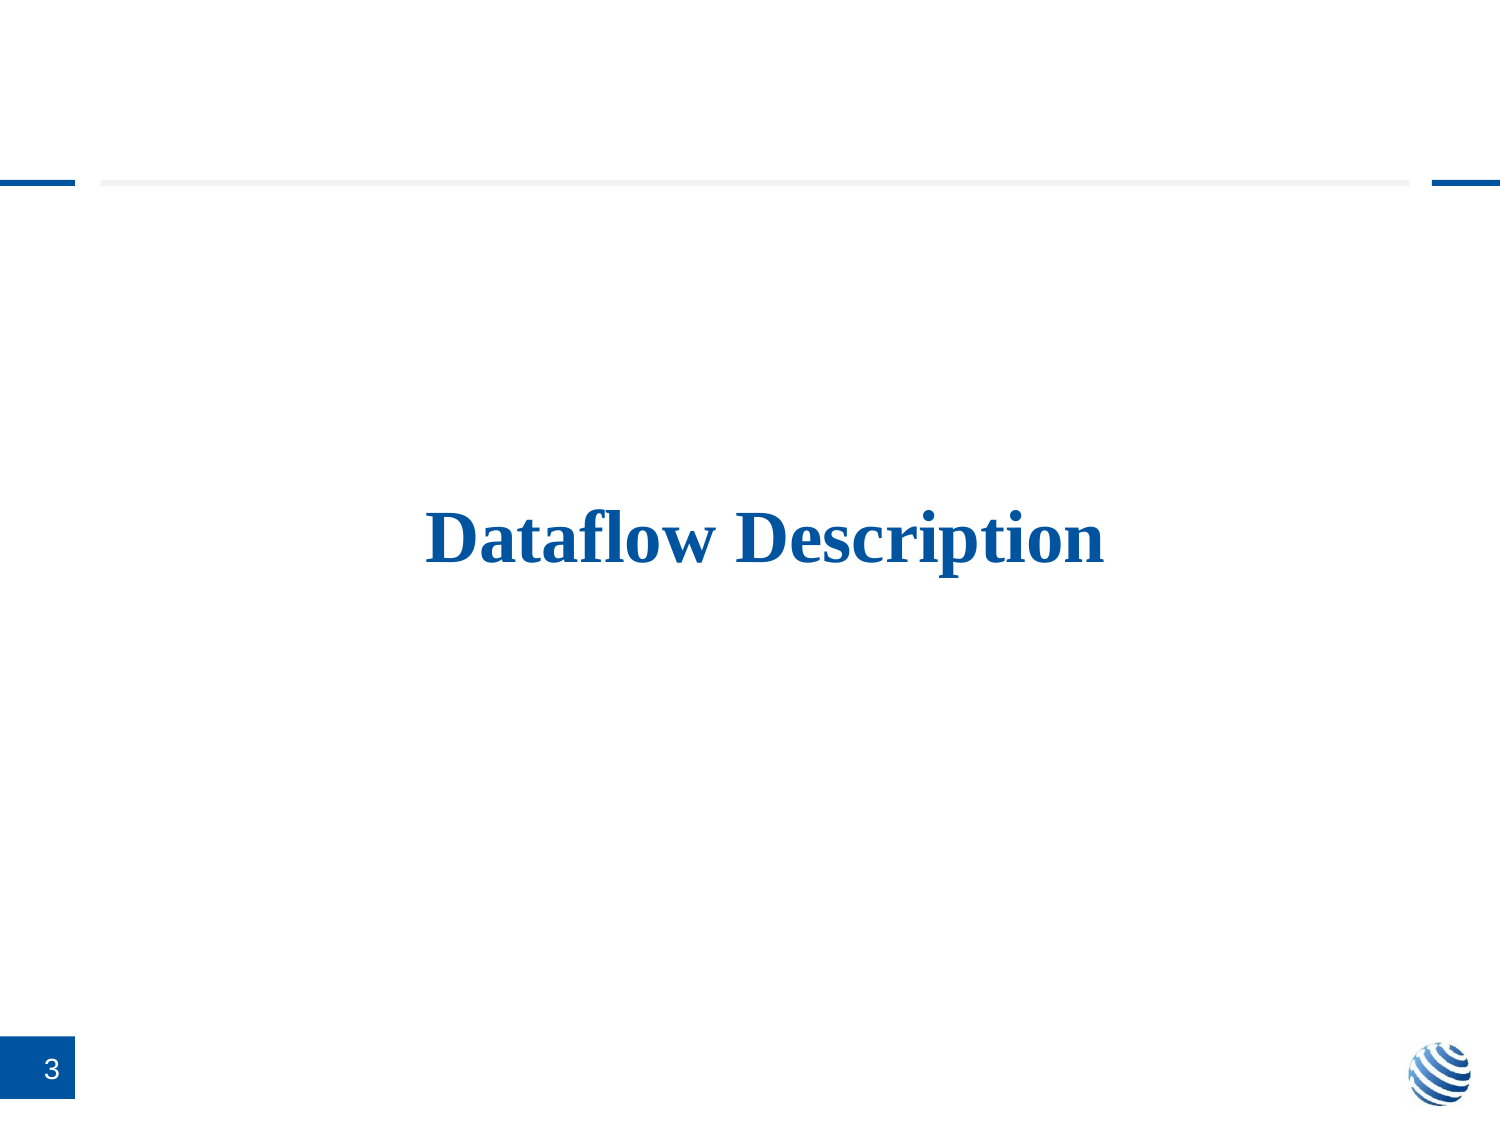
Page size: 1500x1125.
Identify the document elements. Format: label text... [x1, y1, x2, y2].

picture [1031, 925, 1480, 1108]
slide_number 3 [0, 1036, 76, 1100]
text_box Dataflow Description [410, 480, 1172, 586]
